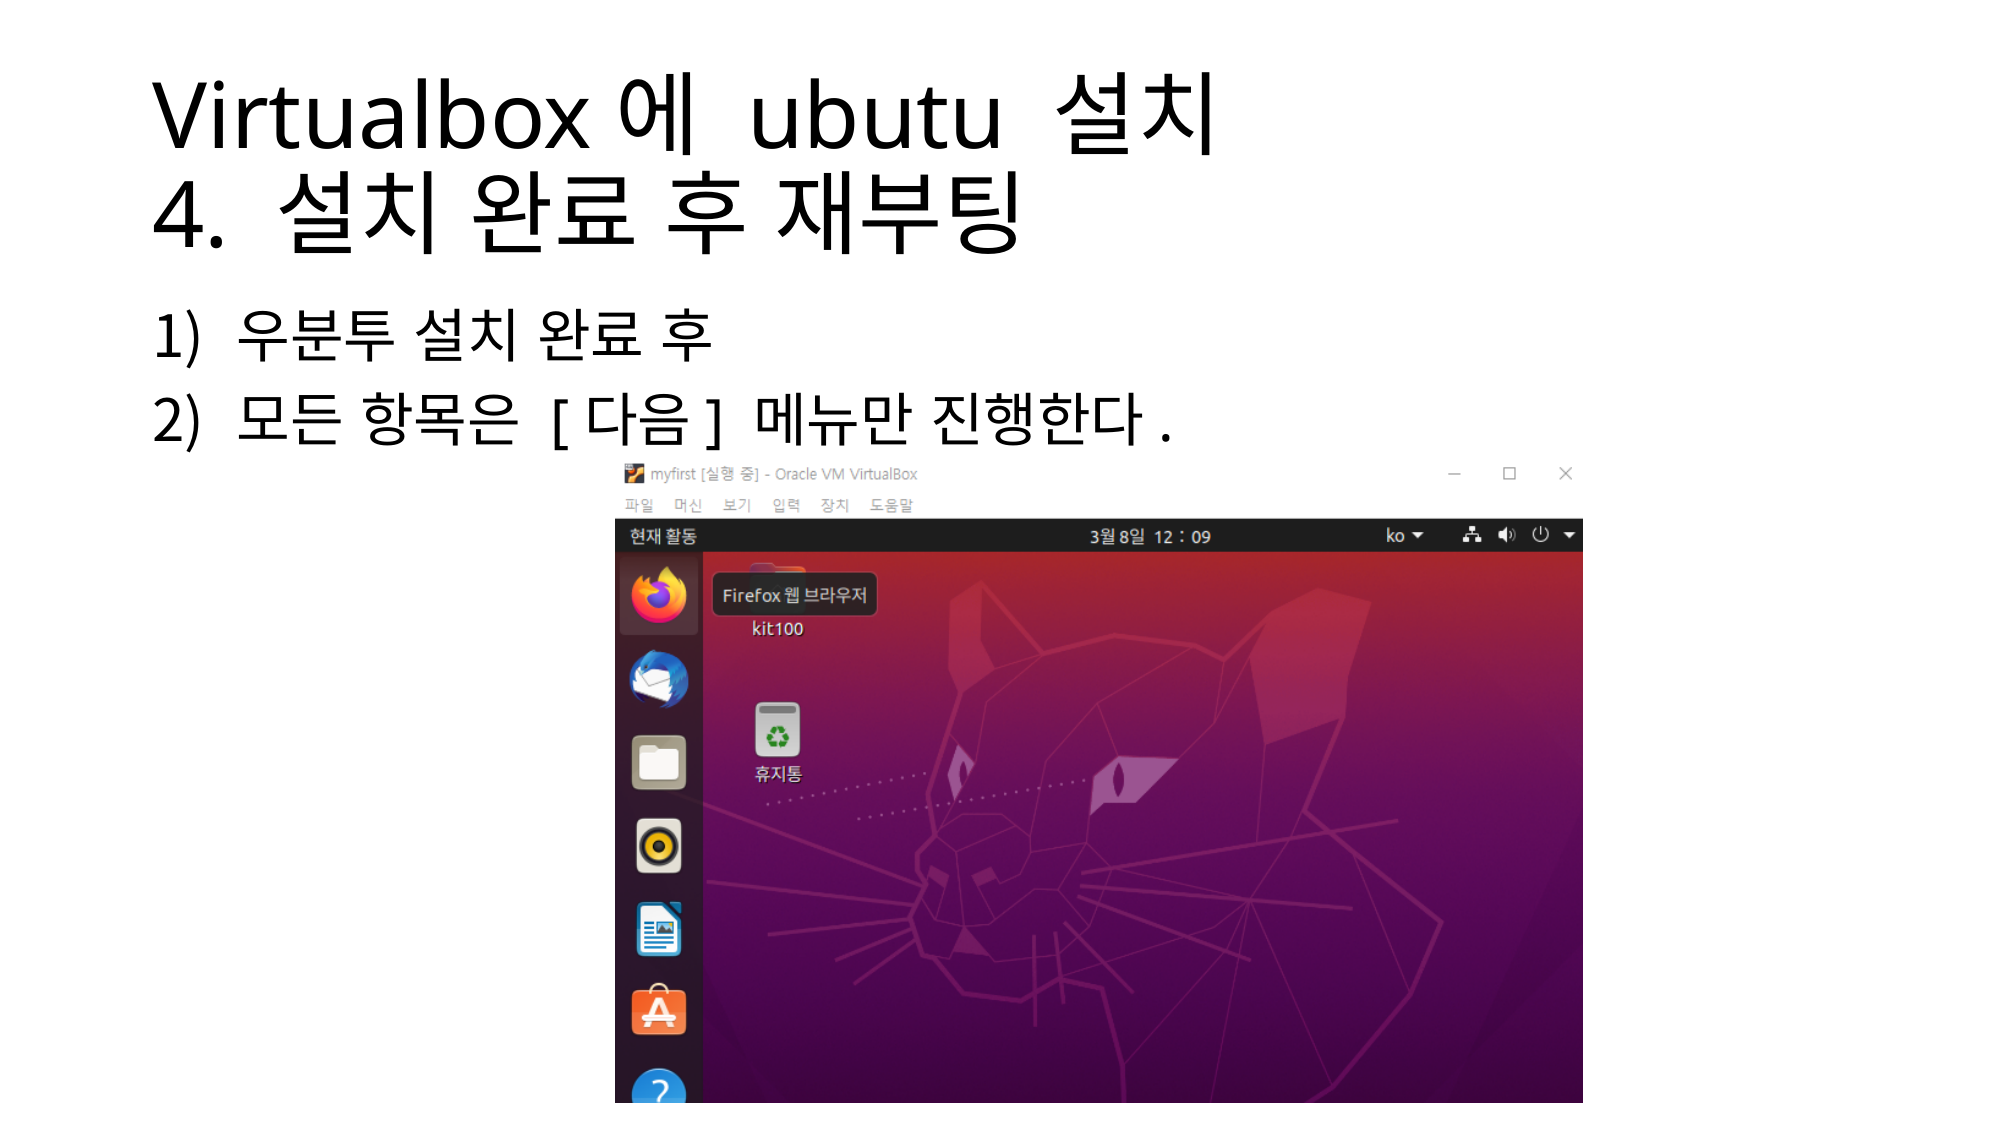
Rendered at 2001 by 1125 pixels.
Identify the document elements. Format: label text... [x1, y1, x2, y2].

picture [615, 460, 1583, 1103]
list 우분투 설치 완료 후 모든 항목은 [다음] 메뉴만 진행한다. [137, 299, 1863, 1014]
title Virtualbox에 ubutu 설치 4. 설치 완료 후 재부팅 [137, 59, 1863, 278]
